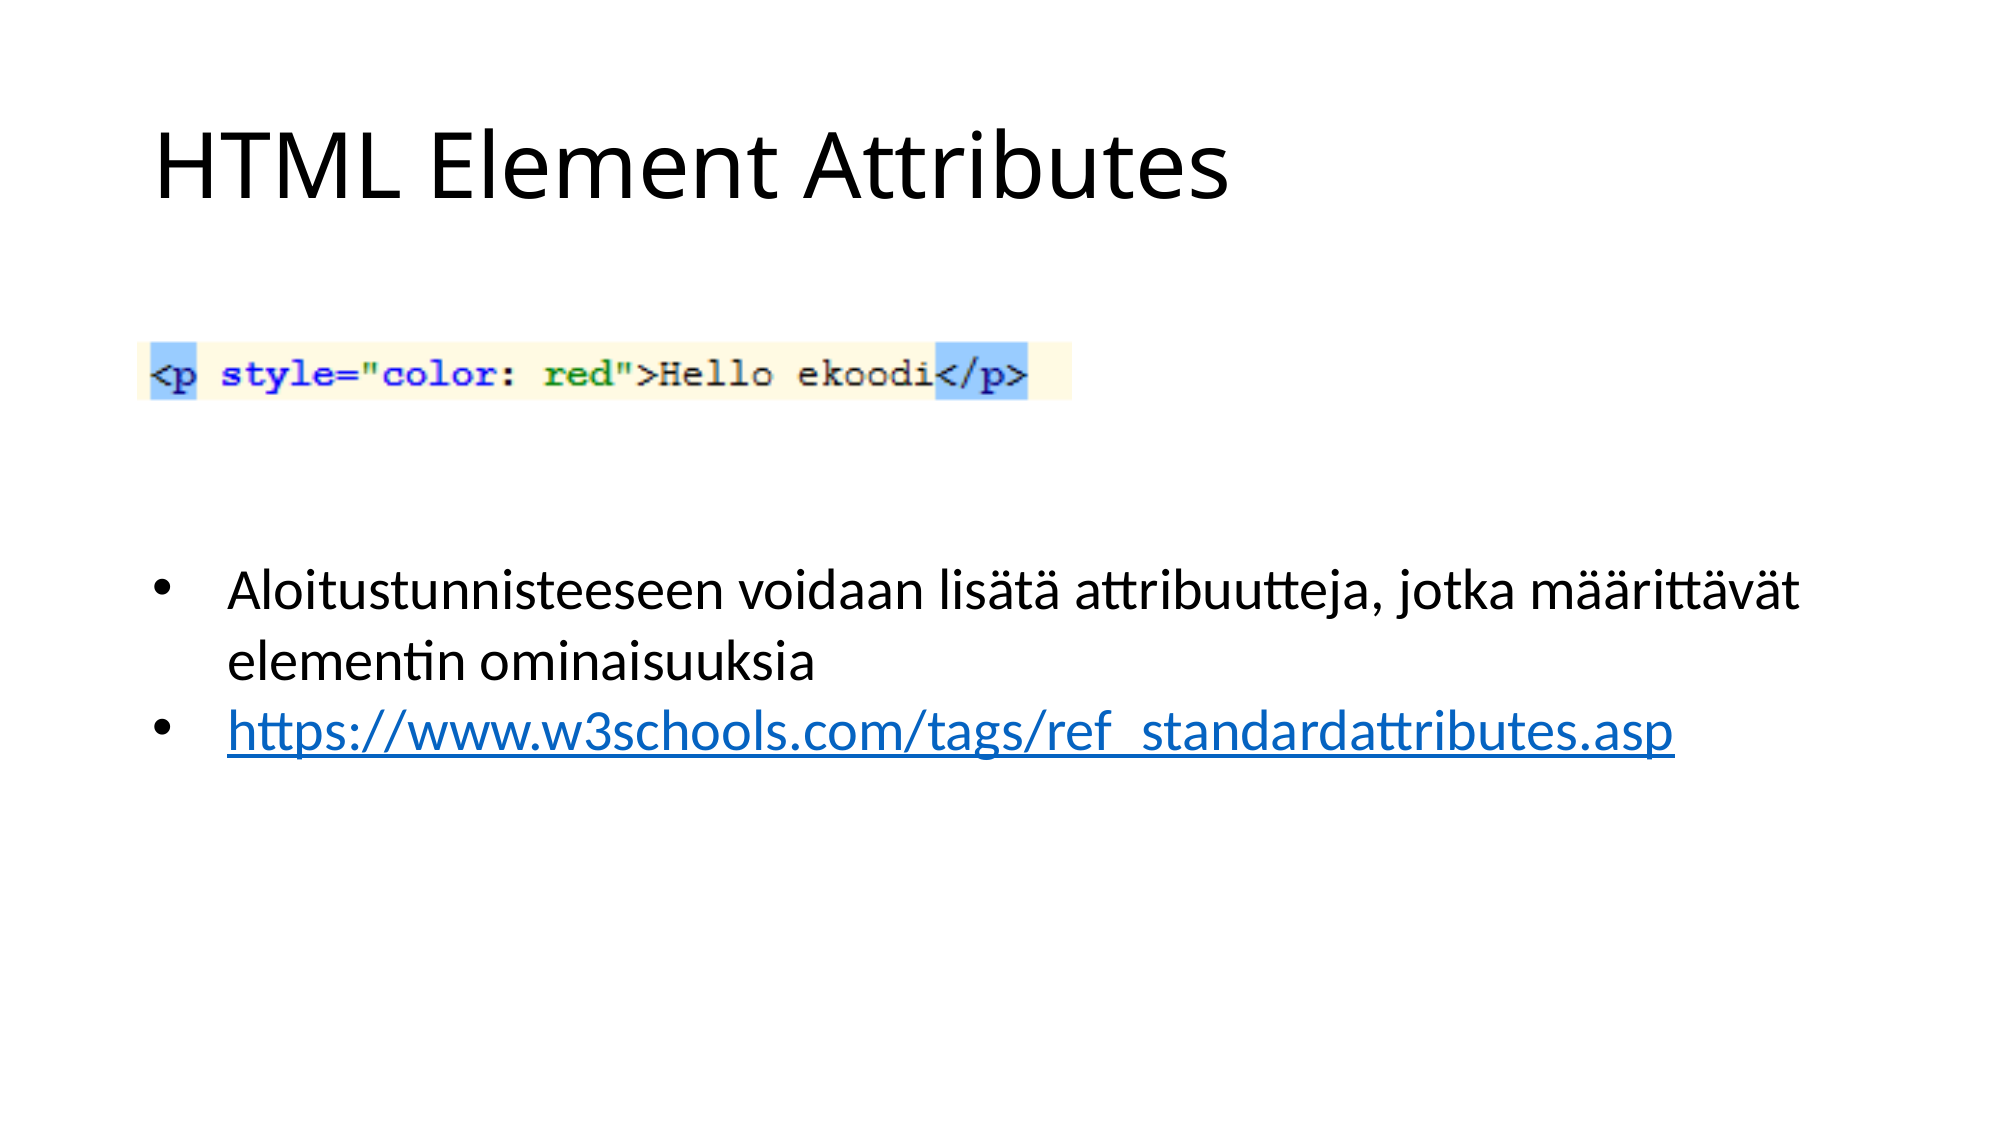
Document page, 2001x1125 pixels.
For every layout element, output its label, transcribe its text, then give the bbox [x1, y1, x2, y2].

text_box Aloitustunnisteeseen voidaan lisätä attribuutteja, jotka määrittävät elementin ominaisuuksia https://www.w3schools.com/tags/ref_standardattributes.asp [137, 544, 1863, 839]
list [137, 317, 1072, 421]
title HTML Element Attributes [137, 59, 1863, 278]
